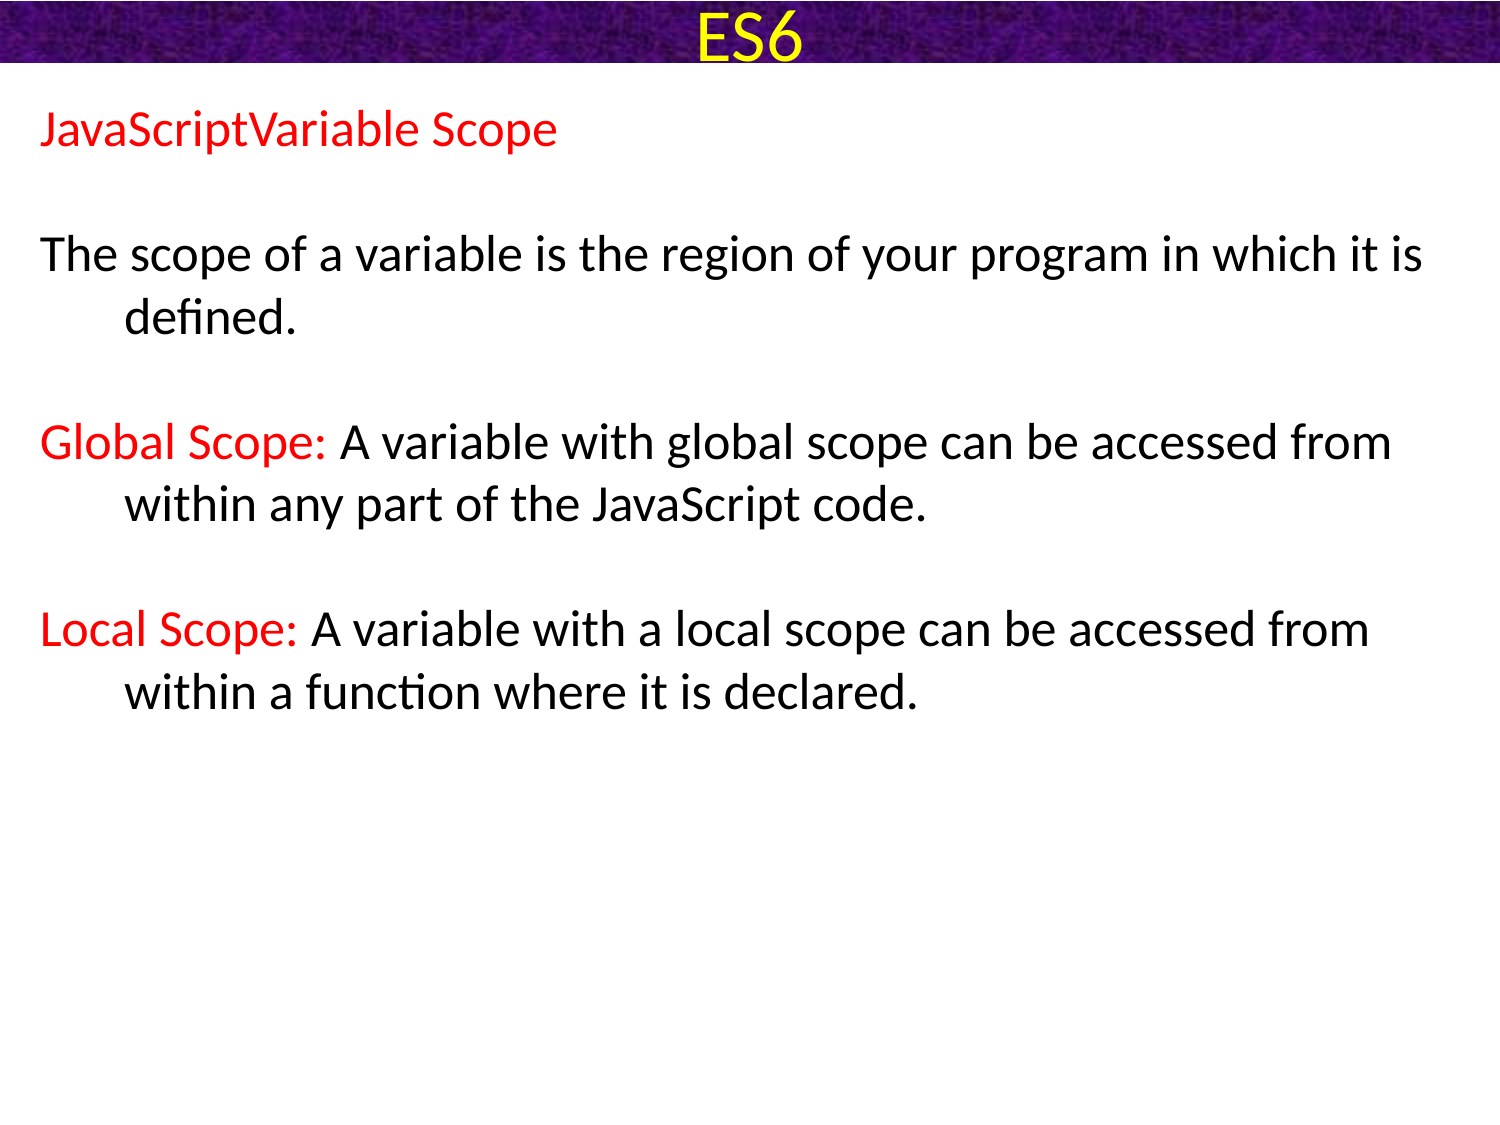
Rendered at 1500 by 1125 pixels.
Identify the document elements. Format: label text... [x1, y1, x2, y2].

text_box JavaScriptVariable Scope The scope of a variable is the region of your program in which it is defined. Global Scope: A variable with global scope can be accessed from within any part of the JavaScript code. Local Scope: A variable with a local scope can be accessed from within a function where it is declared. [24, 87, 1500, 915]
title ES6 [0, 1, 1500, 63]
